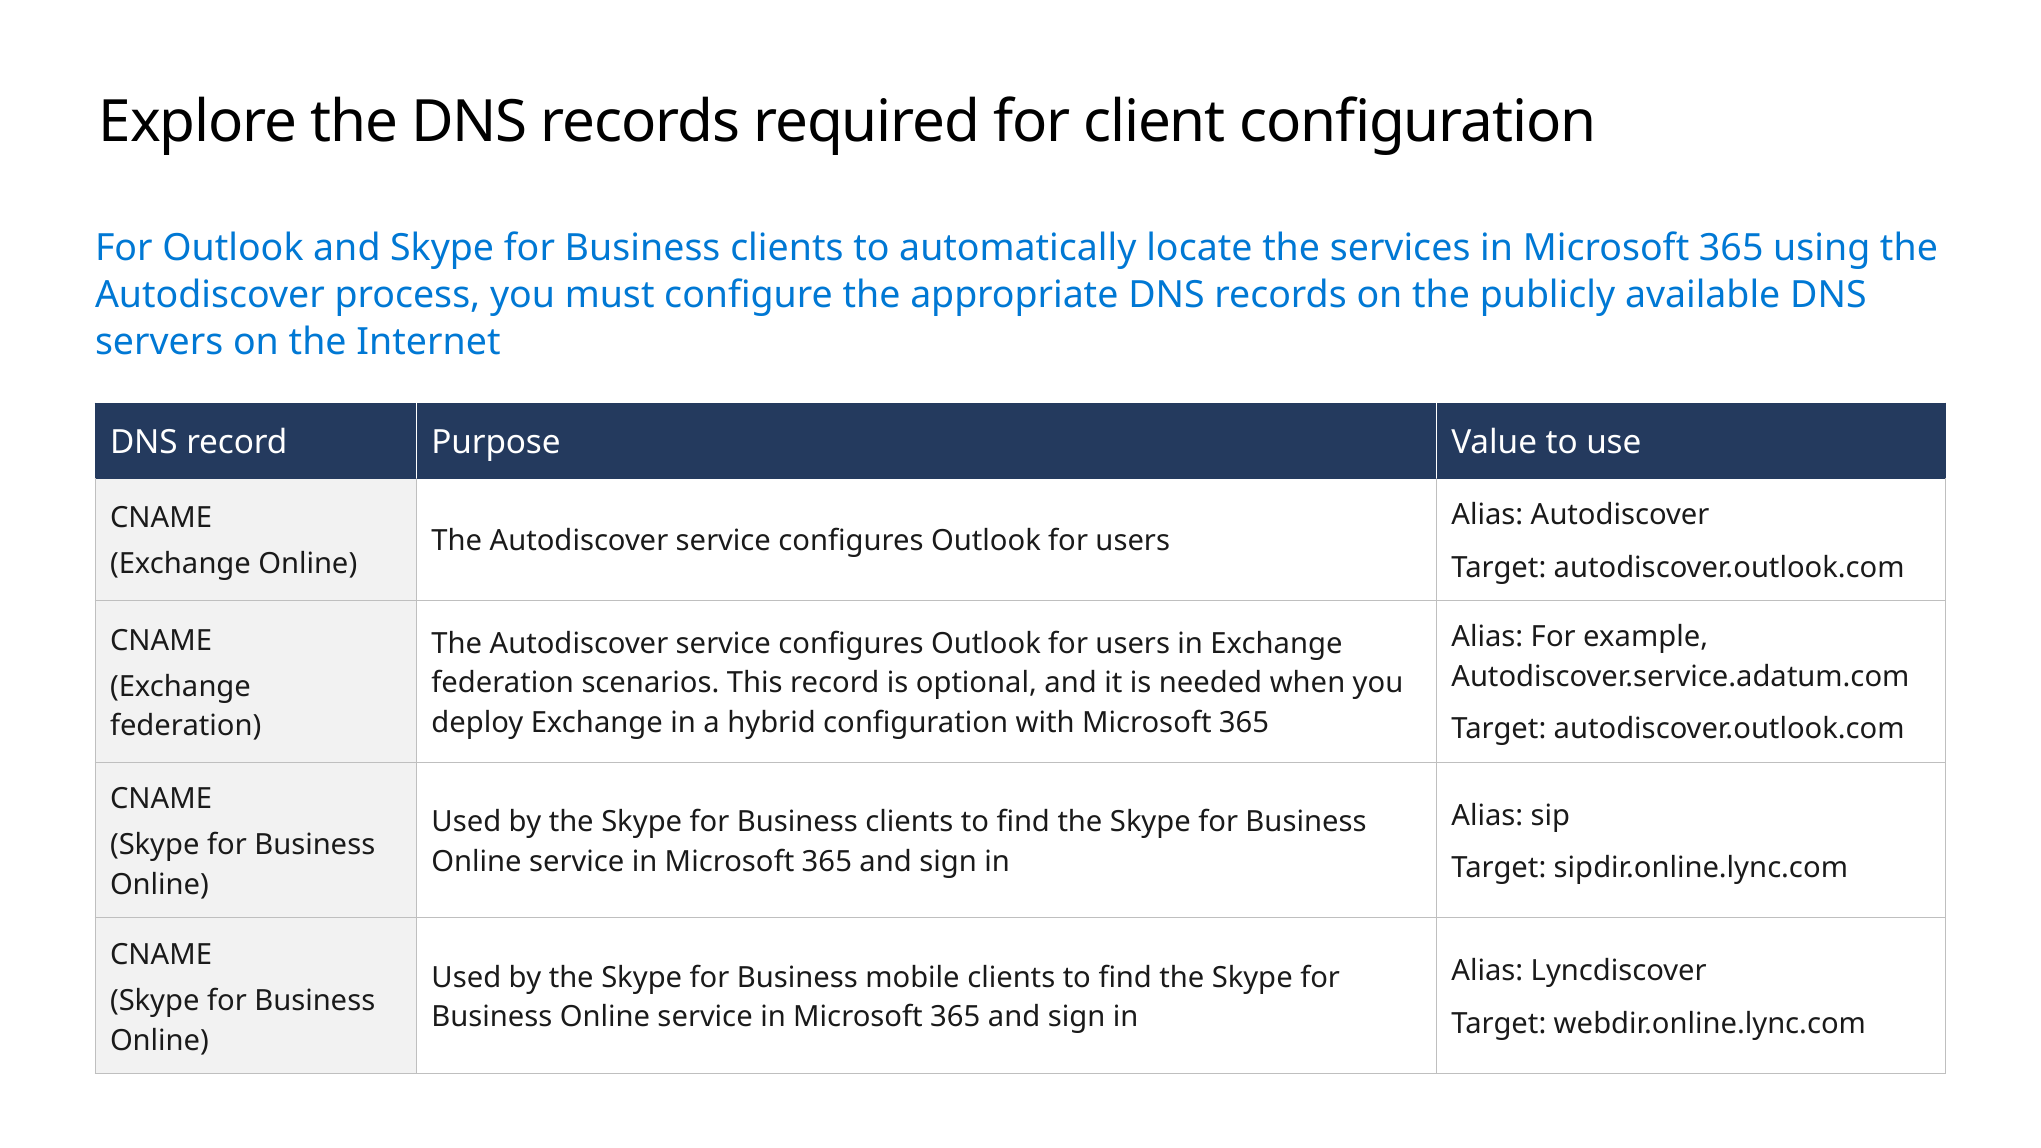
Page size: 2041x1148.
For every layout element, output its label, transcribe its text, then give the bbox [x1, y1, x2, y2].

table_cell Alias: Lyncdiscover Target: webdir.online.lync.com [1437, 918, 1945, 1073]
text_box For Outlook and Skype for Business clients to automatically locate the services in Microsoft 365 using the Autodiscover process, you must configure the appropriate DNS records on the publicly available DNS servers on the Internet [95, 220, 1946, 372]
table_header Value to use [1437, 404, 1945, 478]
table_cell Used by the Skype for Business mobile clients to find the Skype for Business Online service in Microsoft 365 and sign in [417, 918, 1436, 1073]
table_cell Alias: For example, Autodiscover.service.adatum.com Target: autodiscover.outlook.com [1437, 601, 1945, 762]
table_cell The Autodiscover service configures Outlook for users [417, 479, 1436, 600]
table_header DNS record [96, 404, 416, 478]
table_cell CNAME (Exchange Online) [96, 479, 416, 600]
title Explore the DNS records required for client configuration [98, 83, 1943, 156]
table_header Purpose [417, 404, 1436, 478]
table_cell CNAME (Exchange federation) [96, 601, 416, 762]
table_cell CNAME (Skype for Business Online) [96, 918, 416, 1073]
table_cell CNAME (Skype for Business Online) [96, 763, 416, 917]
table_cell Alias: sip Target: sipdir.online.lync.com [1437, 763, 1945, 917]
table_cell Used by the Skype for Business clients to find the Skype for Business Online service in Microsoft 365 and sign in [417, 763, 1436, 917]
table_cell Alias: Autodiscover Target: autodiscover.outlook.com [1437, 479, 1945, 600]
table_cell The Autodiscover service configures Outlook for users in Exchange federation scenarios. This record is optional, and it is needed when you deploy Exchange in a hybrid configuration with Microsoft 365 [417, 601, 1436, 762]
